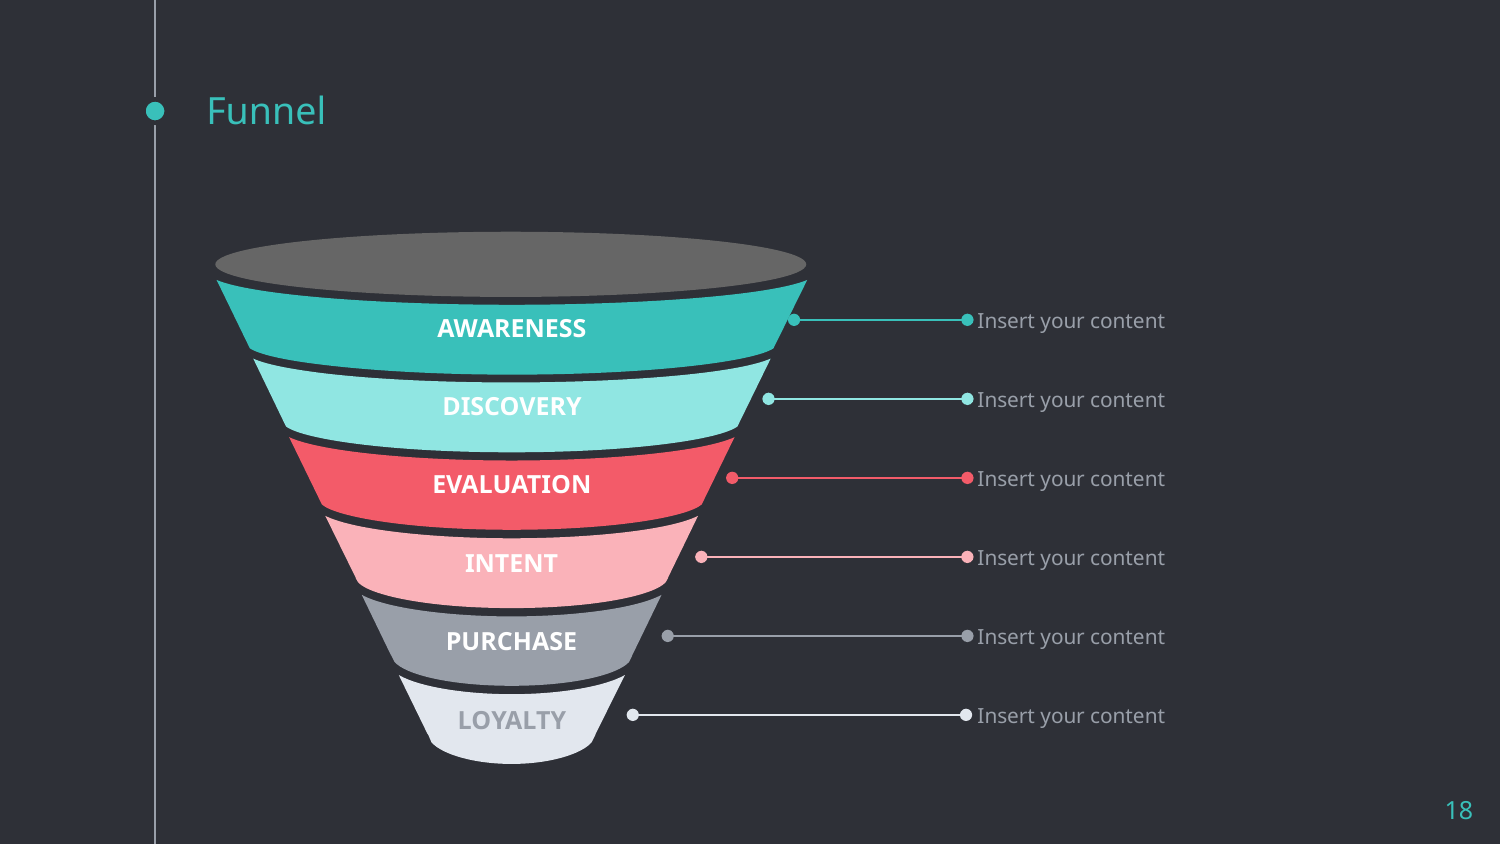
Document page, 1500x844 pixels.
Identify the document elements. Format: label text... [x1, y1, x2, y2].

text_box Insert your content [977, 291, 1207, 349]
text_box Insert your content [977, 449, 1207, 507]
text_box Insert your content [977, 370, 1207, 428]
text_box Insert your content [977, 607, 1207, 665]
title Funnel [191, 90, 1317, 147]
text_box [215, 231, 808, 765]
text_box Insert your content [977, 686, 1207, 744]
slide_number ‹#› [1398, 779, 1489, 832]
text_box Insert your content [977, 528, 1207, 586]
